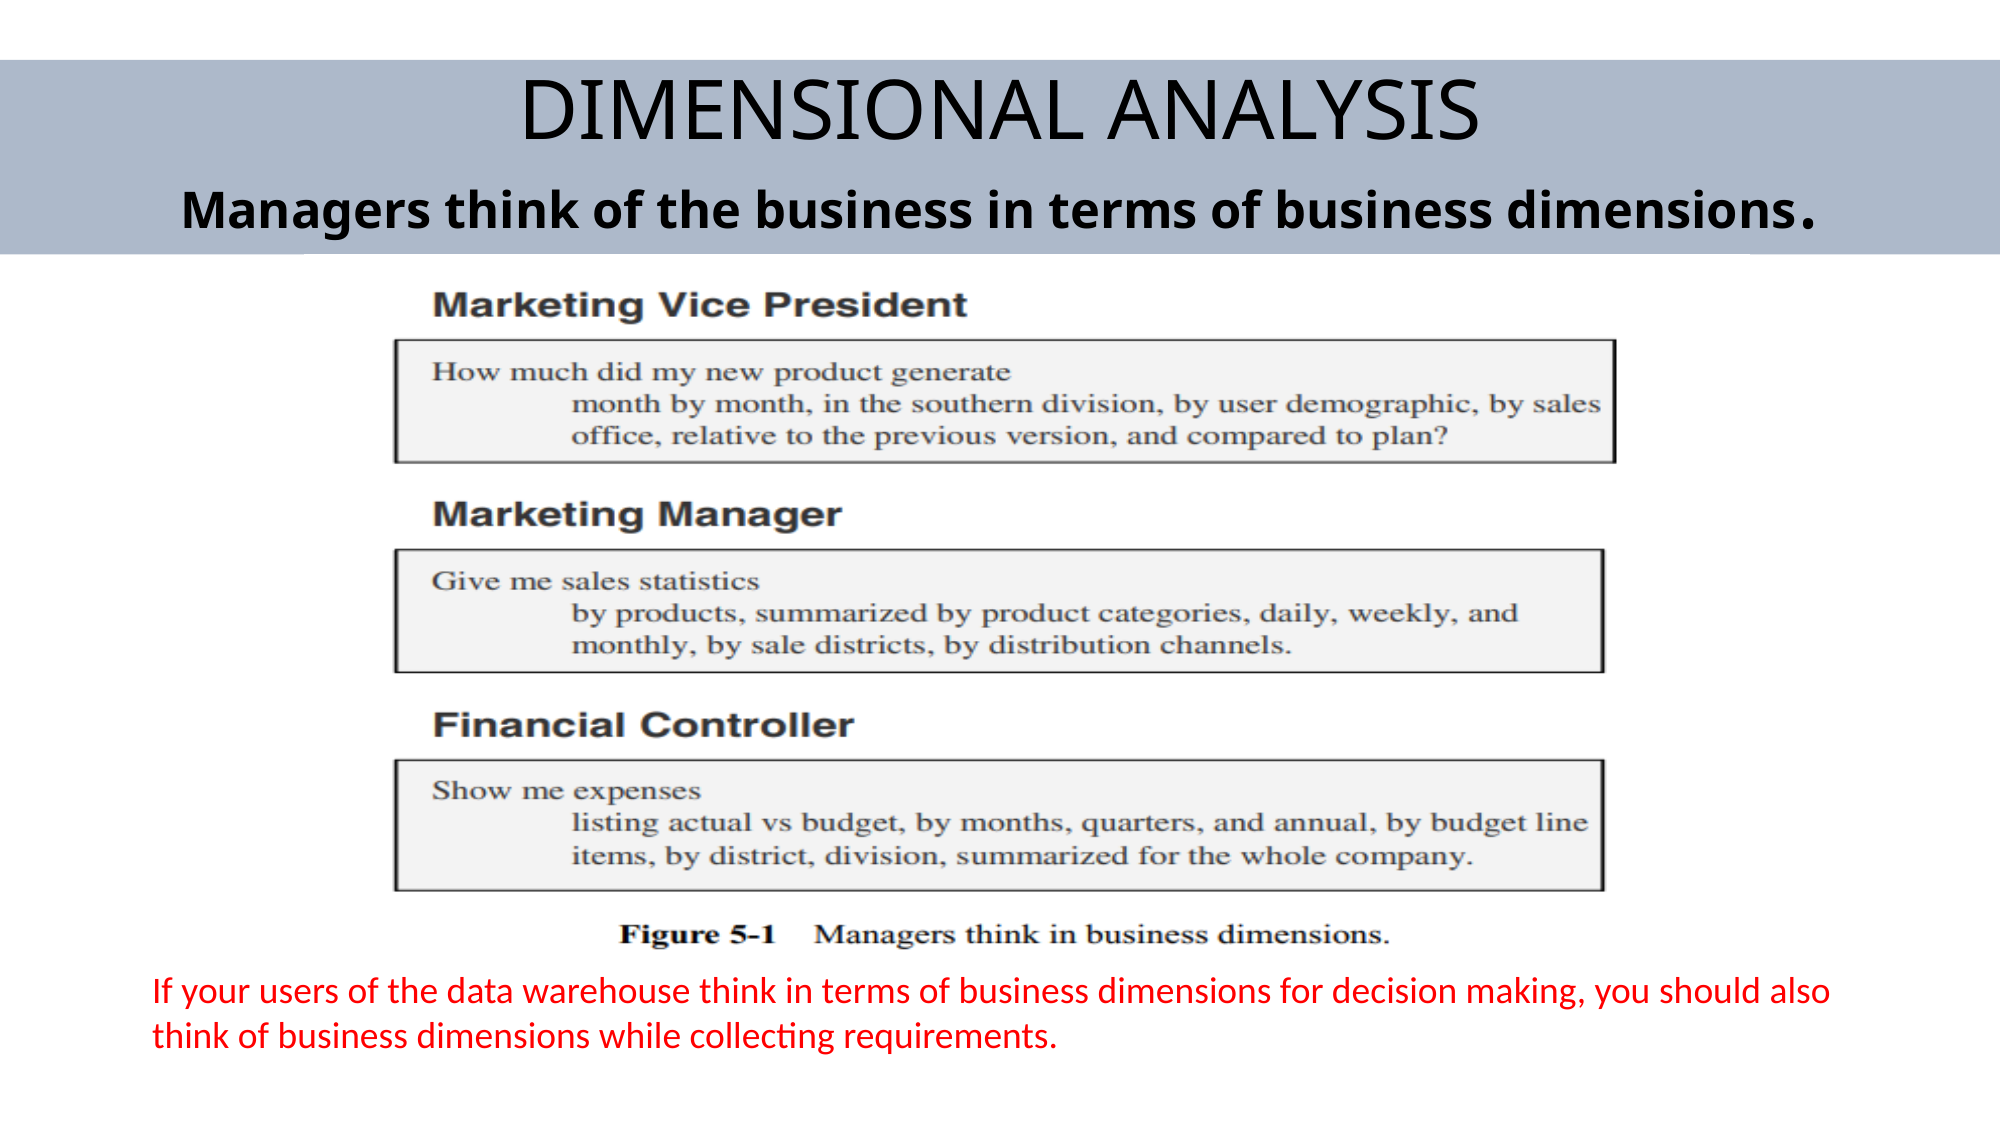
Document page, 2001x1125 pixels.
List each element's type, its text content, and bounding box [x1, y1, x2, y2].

text_box If your users of the data warehouse think in terms of business dimensions for decision making, you should also think of business dimensions while collecting requirements. [137, 958, 1892, 1064]
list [304, 254, 1751, 982]
title DIMENSIONAL ANALYSIS Managers think of the business in terms of business dimensions. [0, 59, 2000, 255]
